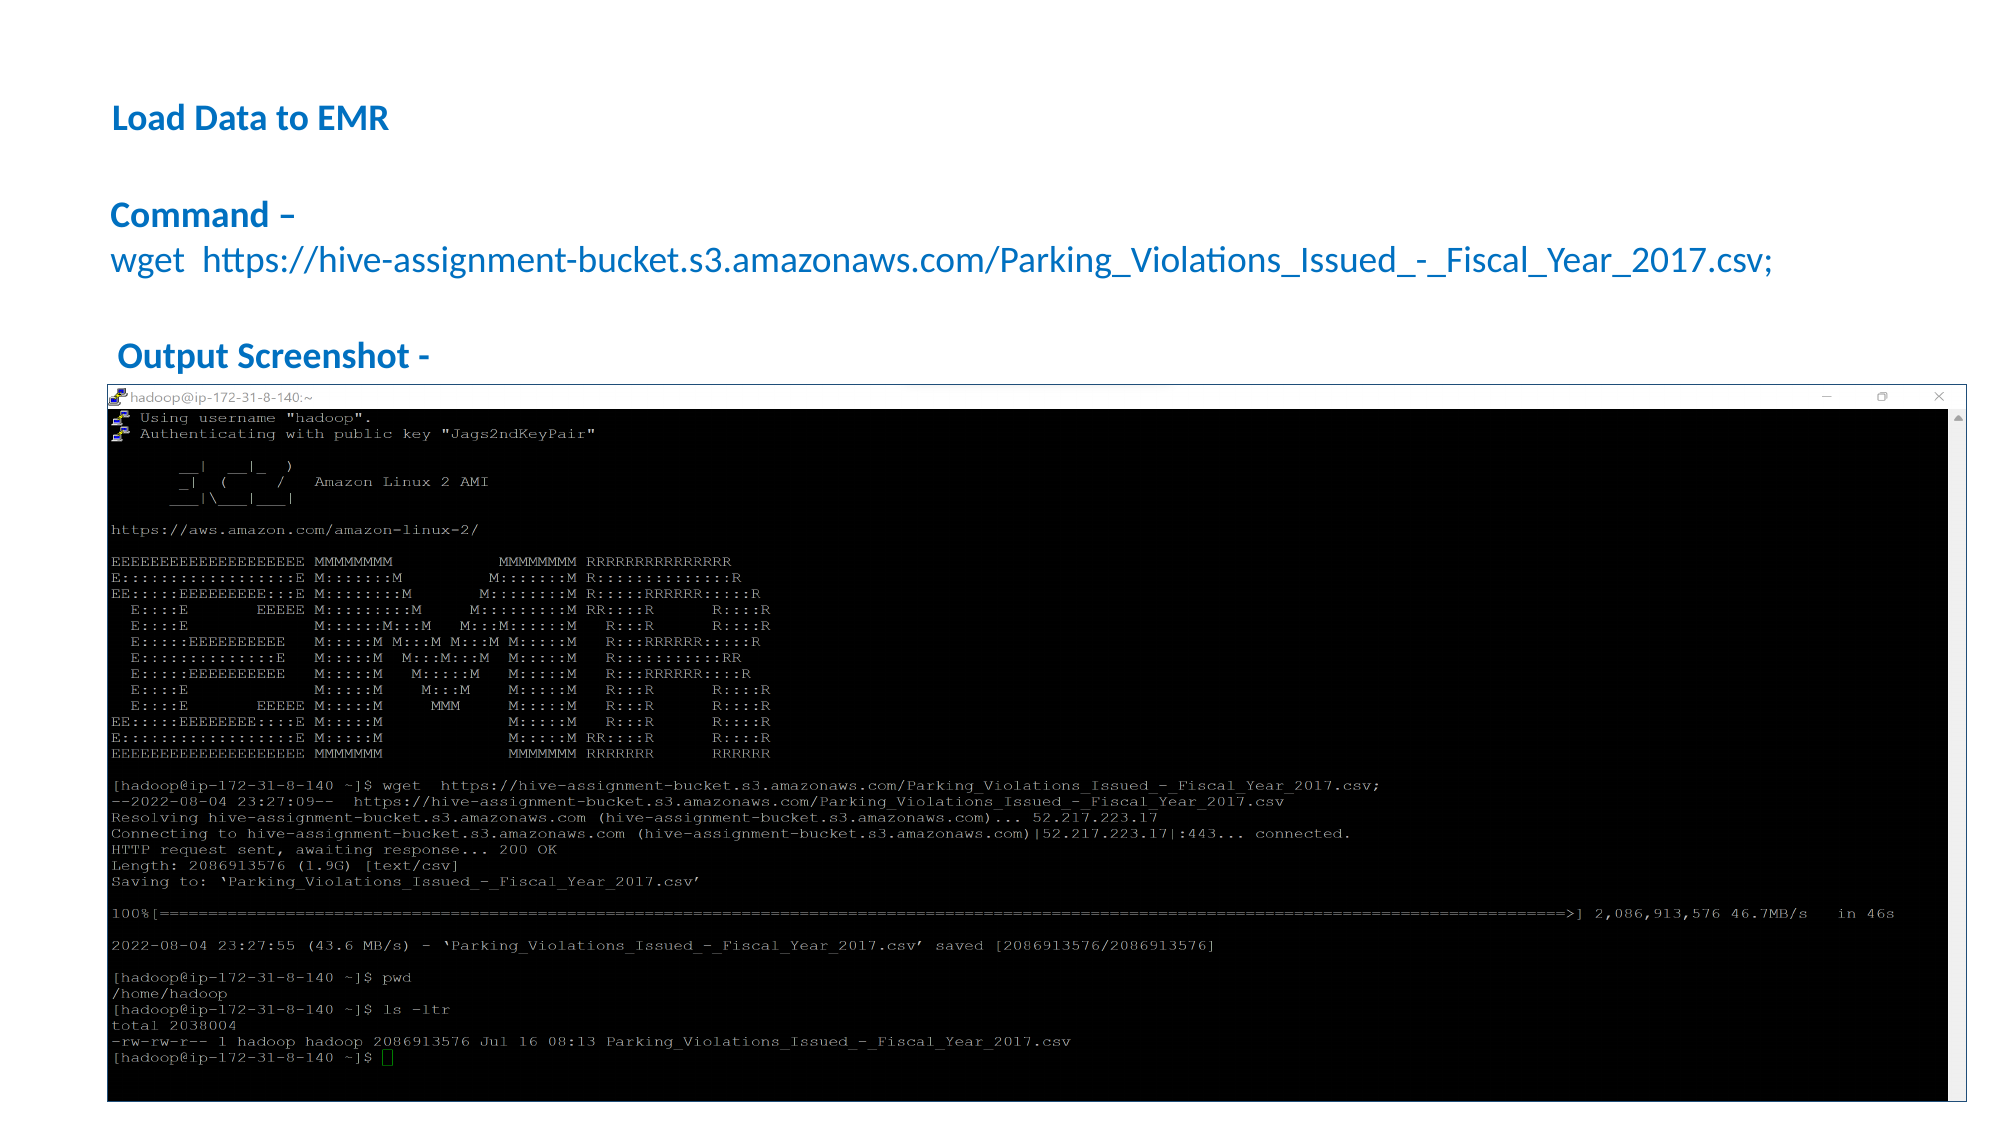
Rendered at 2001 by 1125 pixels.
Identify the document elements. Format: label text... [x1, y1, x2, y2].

text_box Load Data to EMR [97, 85, 405, 146]
text_box Output Screenshot - [102, 323, 454, 384]
picture [107, 384, 1967, 1102]
text_box Command – wget https://hive-assignment-bucket.s3.amazonaws.com/Parking_Violations_Issued_-_Fiscal_Year_2017.csv; [95, 182, 1992, 287]
